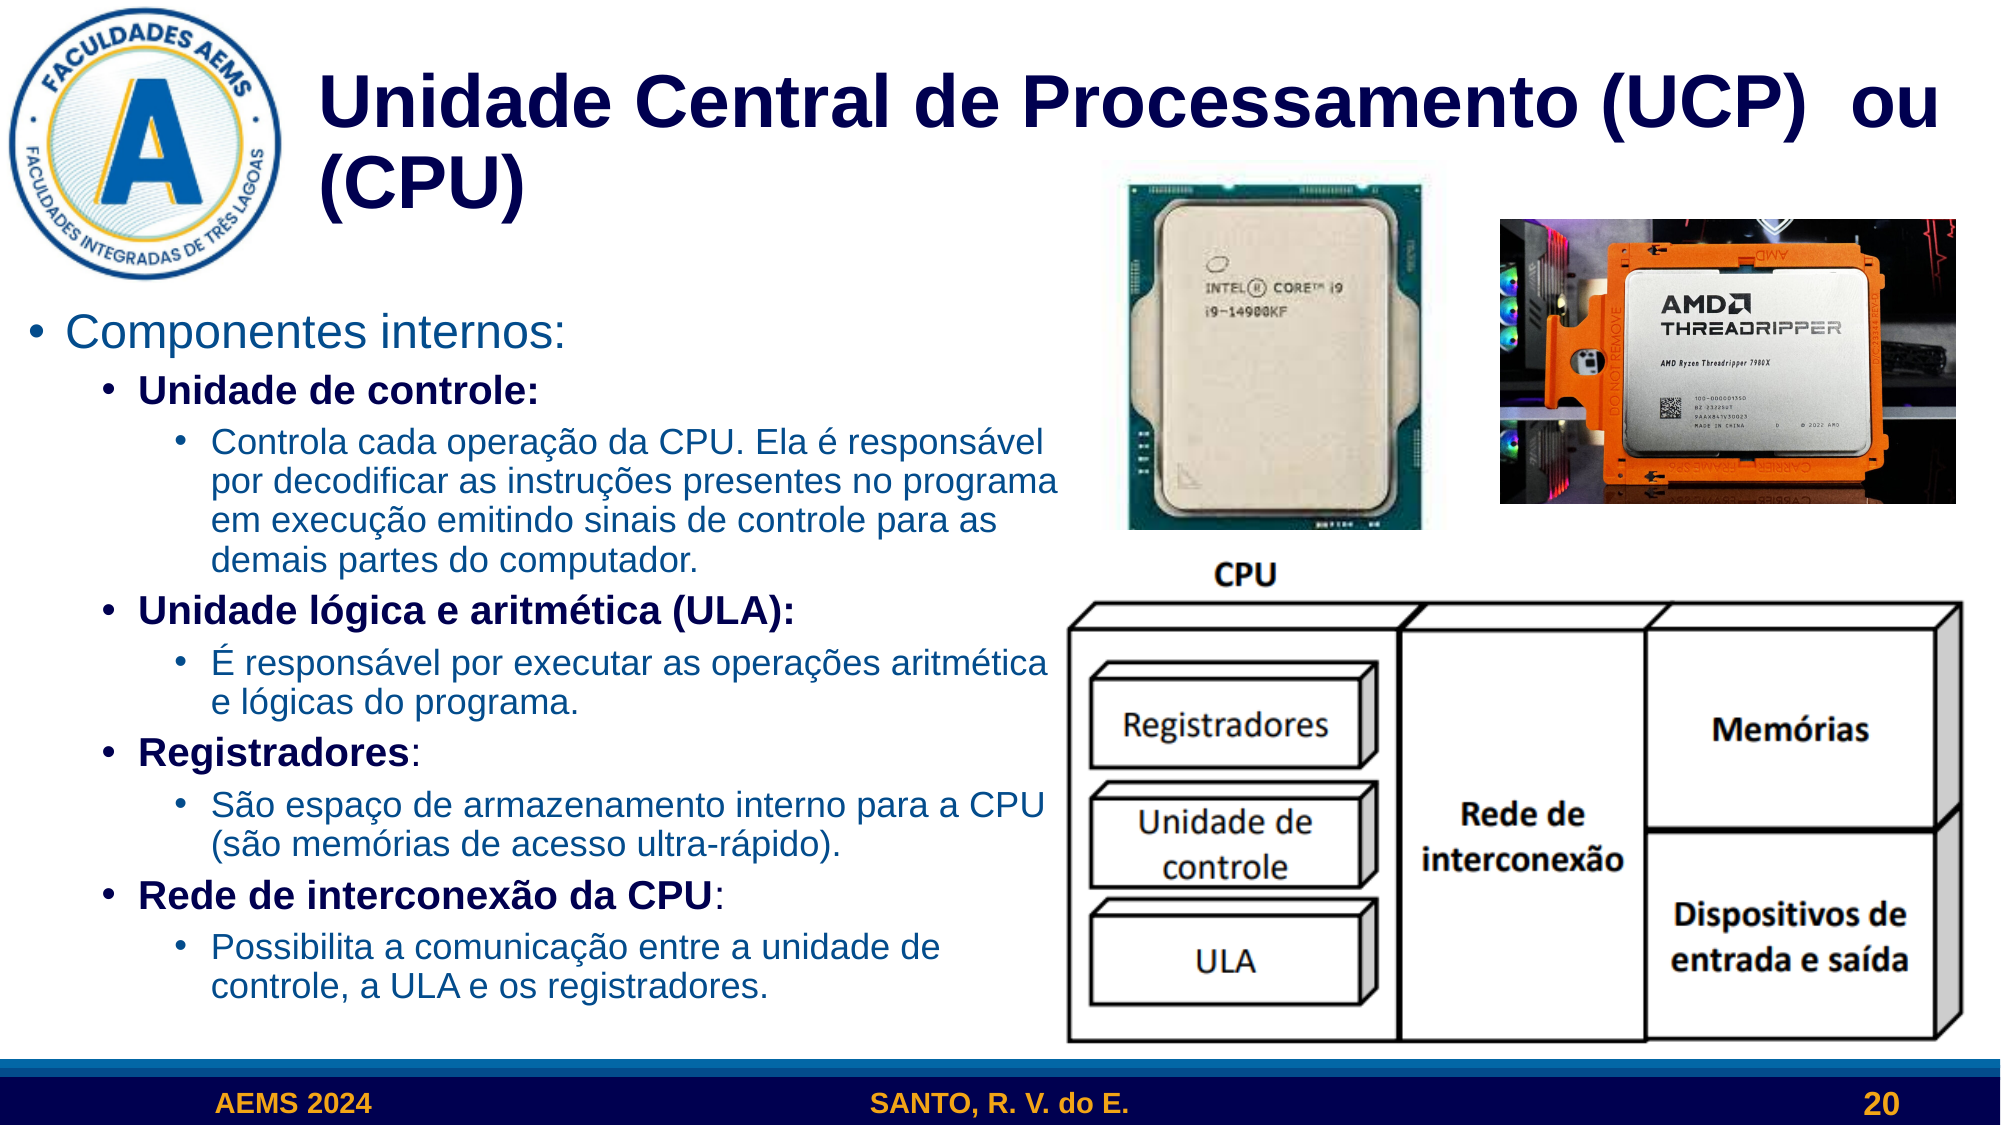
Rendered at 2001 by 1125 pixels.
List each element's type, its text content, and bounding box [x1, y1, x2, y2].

picture [6, 6, 285, 283]
slide_number AEMS 2024 [68, 1084, 519, 1120]
picture [1053, 159, 1981, 1046]
picture [1500, 219, 1957, 504]
footer SANTO, R. V. do E. [662, 1084, 1338, 1120]
slide_number 20 [1822, 1083, 1941, 1120]
title Unidade Central de Processamento (UCP) ou (CPU) [303, 35, 1986, 253]
list Componentes internos: Unidade de controle: Controla cada operação da CPU. Ela é responsável por decodificar as instruções presentes no programa em execução emitindo sinais de controle para as demais partes do computador. Unidade lógica e aritmética (ULA): É responsável por executar as operações aritmética e lógicas do programa. Registradores: São espaço de armazenamento interno para a CPU (são memórias de acesso ultra-rápido). Rede de interconexão da CPU: Possibilita a comunicação entre a unidade de controle, a ULA e os registradores. [13, 299, 1074, 1045]
